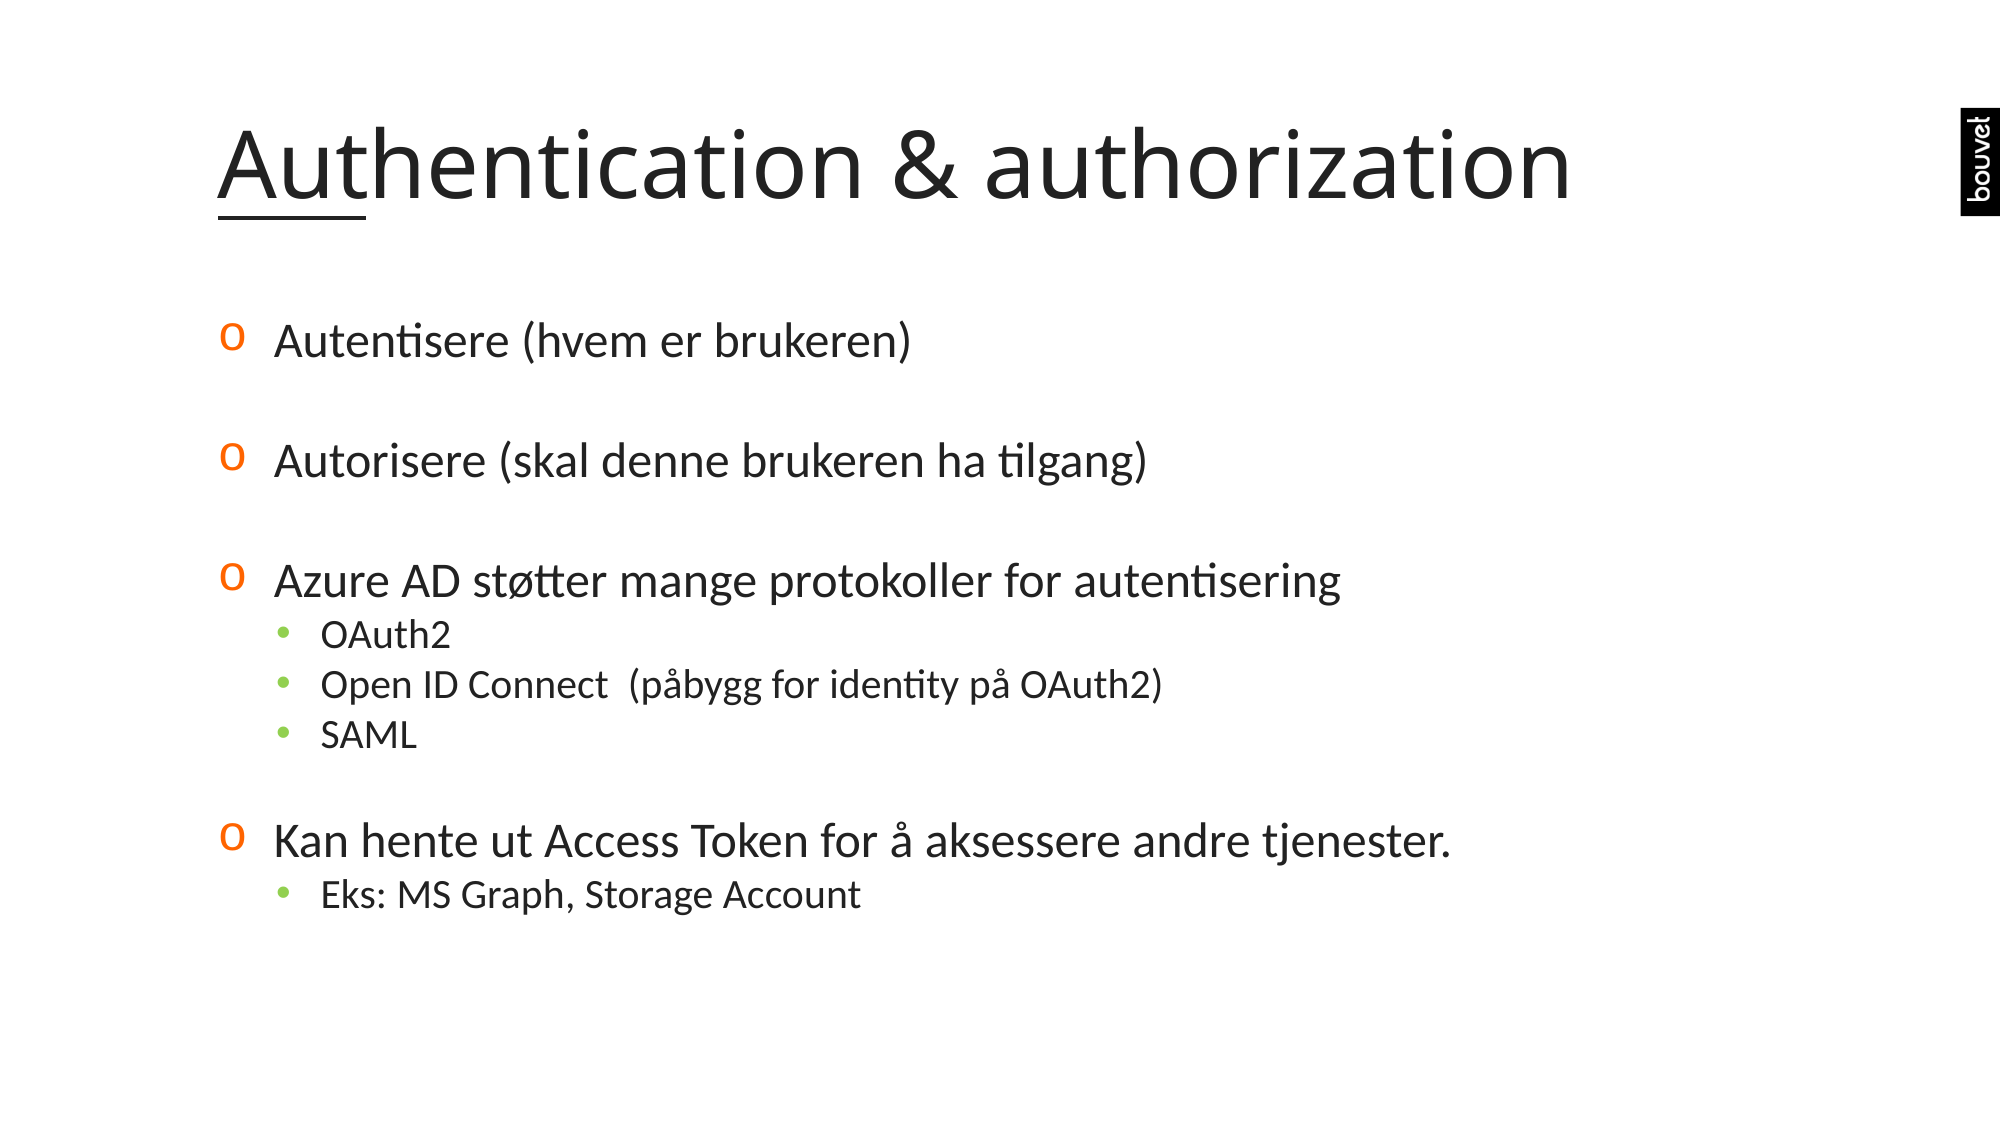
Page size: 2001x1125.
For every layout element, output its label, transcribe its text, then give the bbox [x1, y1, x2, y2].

title Authentication & authorization [202, 59, 1856, 278]
list Autentisere (hvem er brukeren) Autorisere (skal denne brukeren ha tilgang) Azure AD støtter mange protokoller for autentisering OAuth2 Open ID Connect (påbygg for identity på OAuth2) SAML Kan hente ut Access Token for å aksessere andre tjenester. Eks: MS Graph, Storage Account [202, 299, 1578, 1014]
